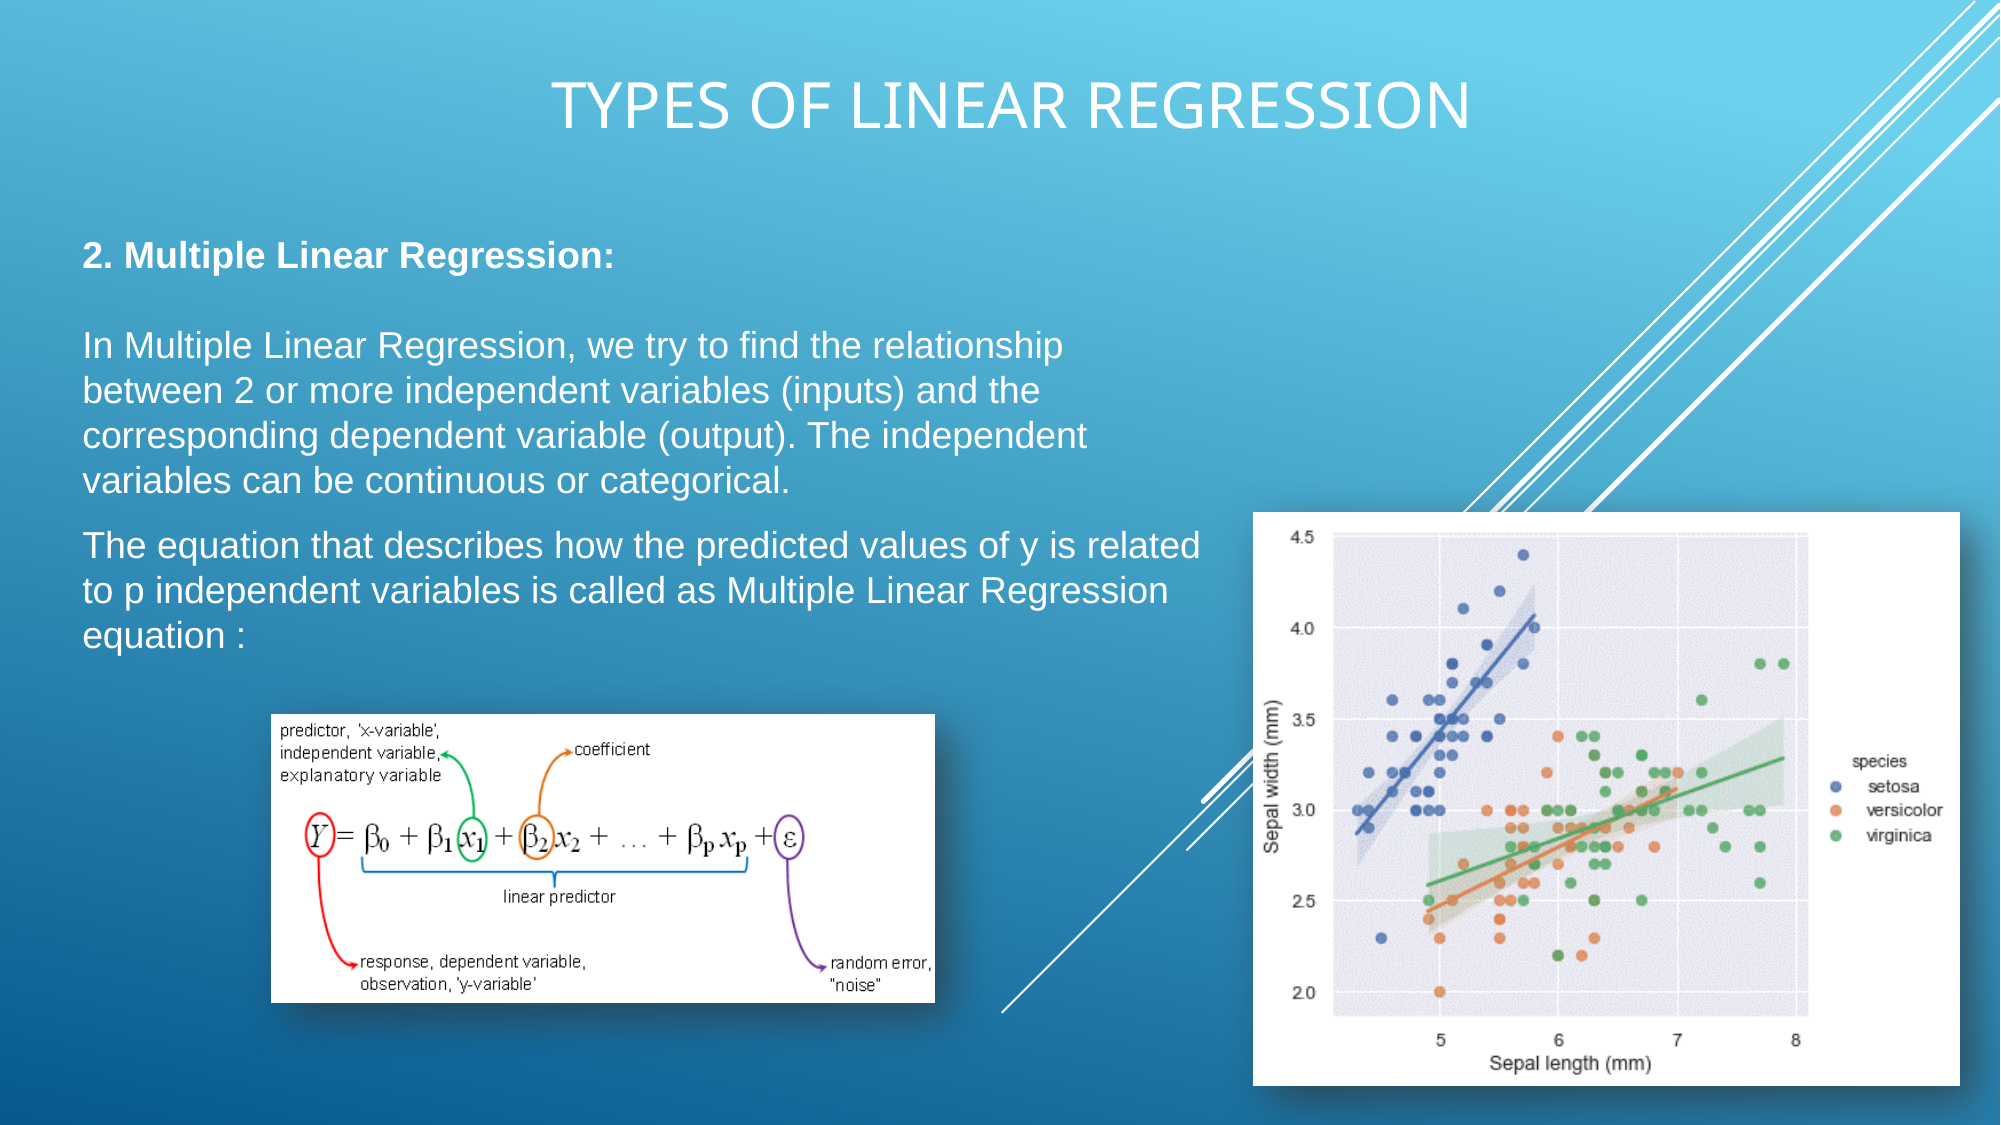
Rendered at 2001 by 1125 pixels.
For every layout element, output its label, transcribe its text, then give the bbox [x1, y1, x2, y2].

title Types of Linear regression [535, 0, 1510, 149]
picture [1253, 512, 1960, 1087]
picture [271, 714, 935, 1003]
subtitle 2. Multiple Linear Regression: In Multiple Linear Regression, we try to find the relationship between 2 or more independent variables (inputs) and the corresponding dependent variable (output). The independent variables can be continuous or categorical. The equation that describes how the predicted values of y is related to p independent variables is called as Multiple Linear Regression equation : [67, 223, 1258, 946]
